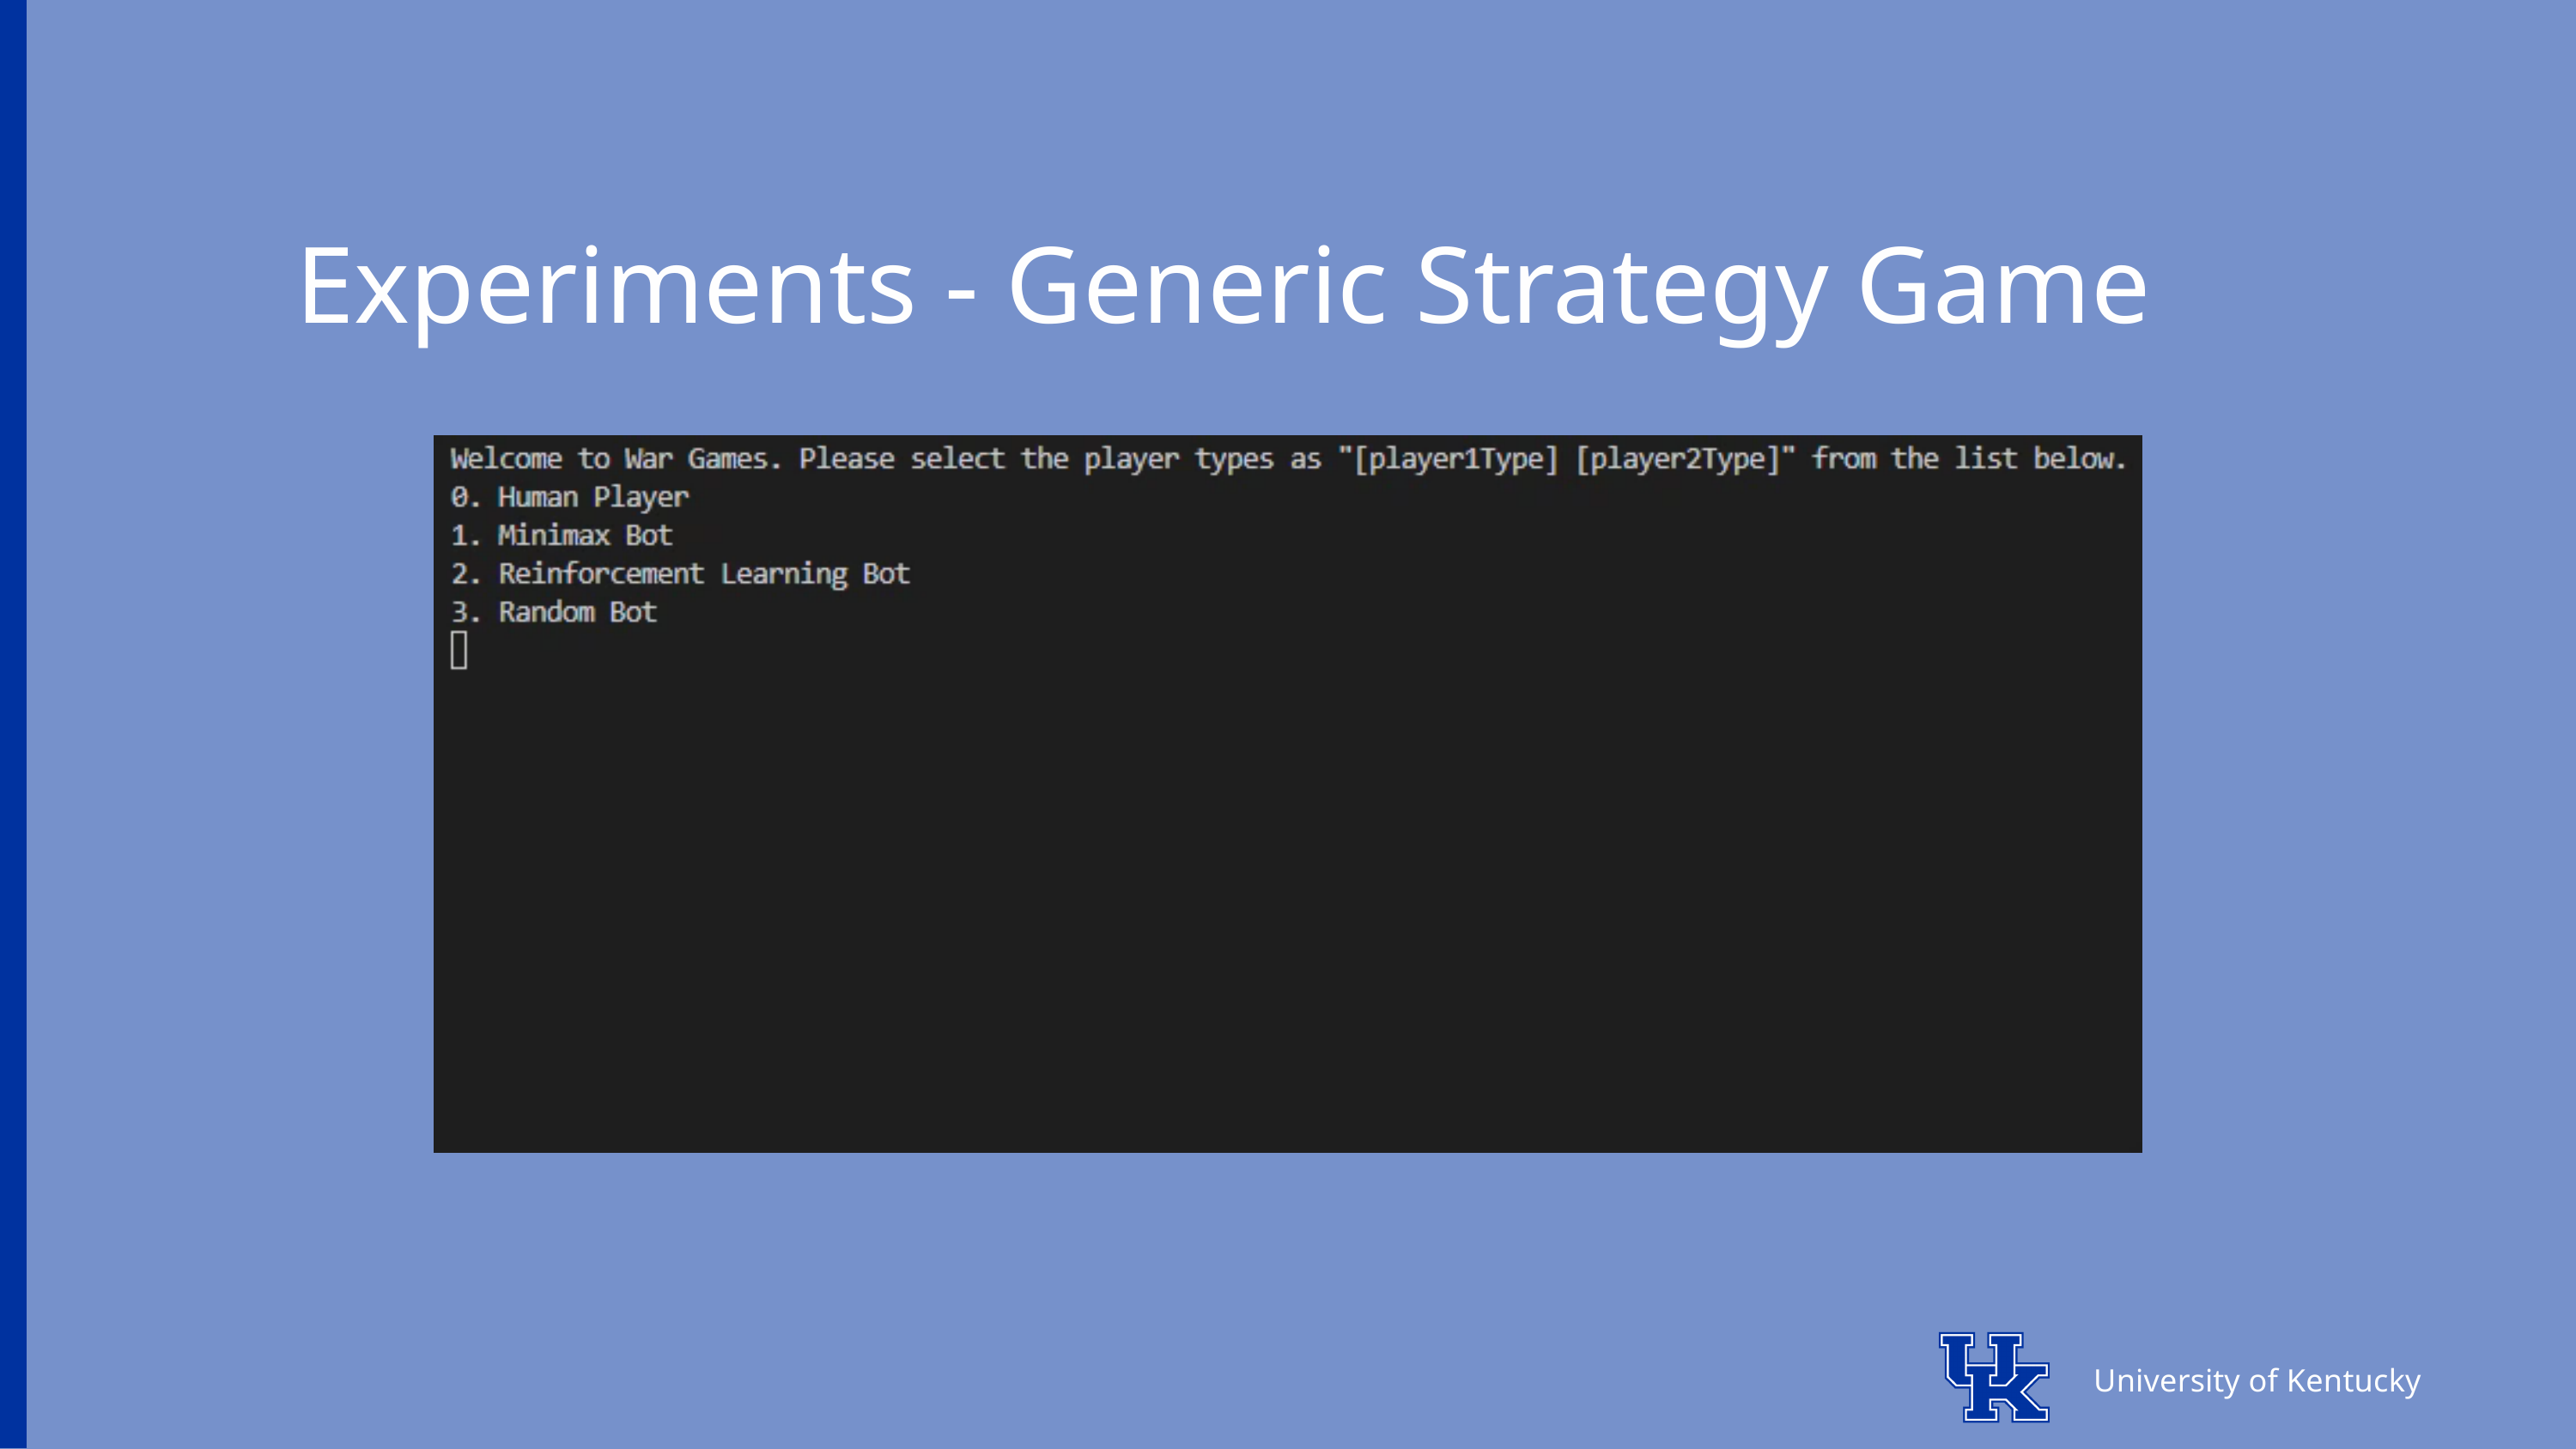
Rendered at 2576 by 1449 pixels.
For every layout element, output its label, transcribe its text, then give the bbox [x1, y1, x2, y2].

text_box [1938, 1331, 2551, 1423]
text_box Experiments - Generic Strategy Game [295, 217, 2280, 345]
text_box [433, 433, 2143, 1154]
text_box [0, 0, 27, 1449]
